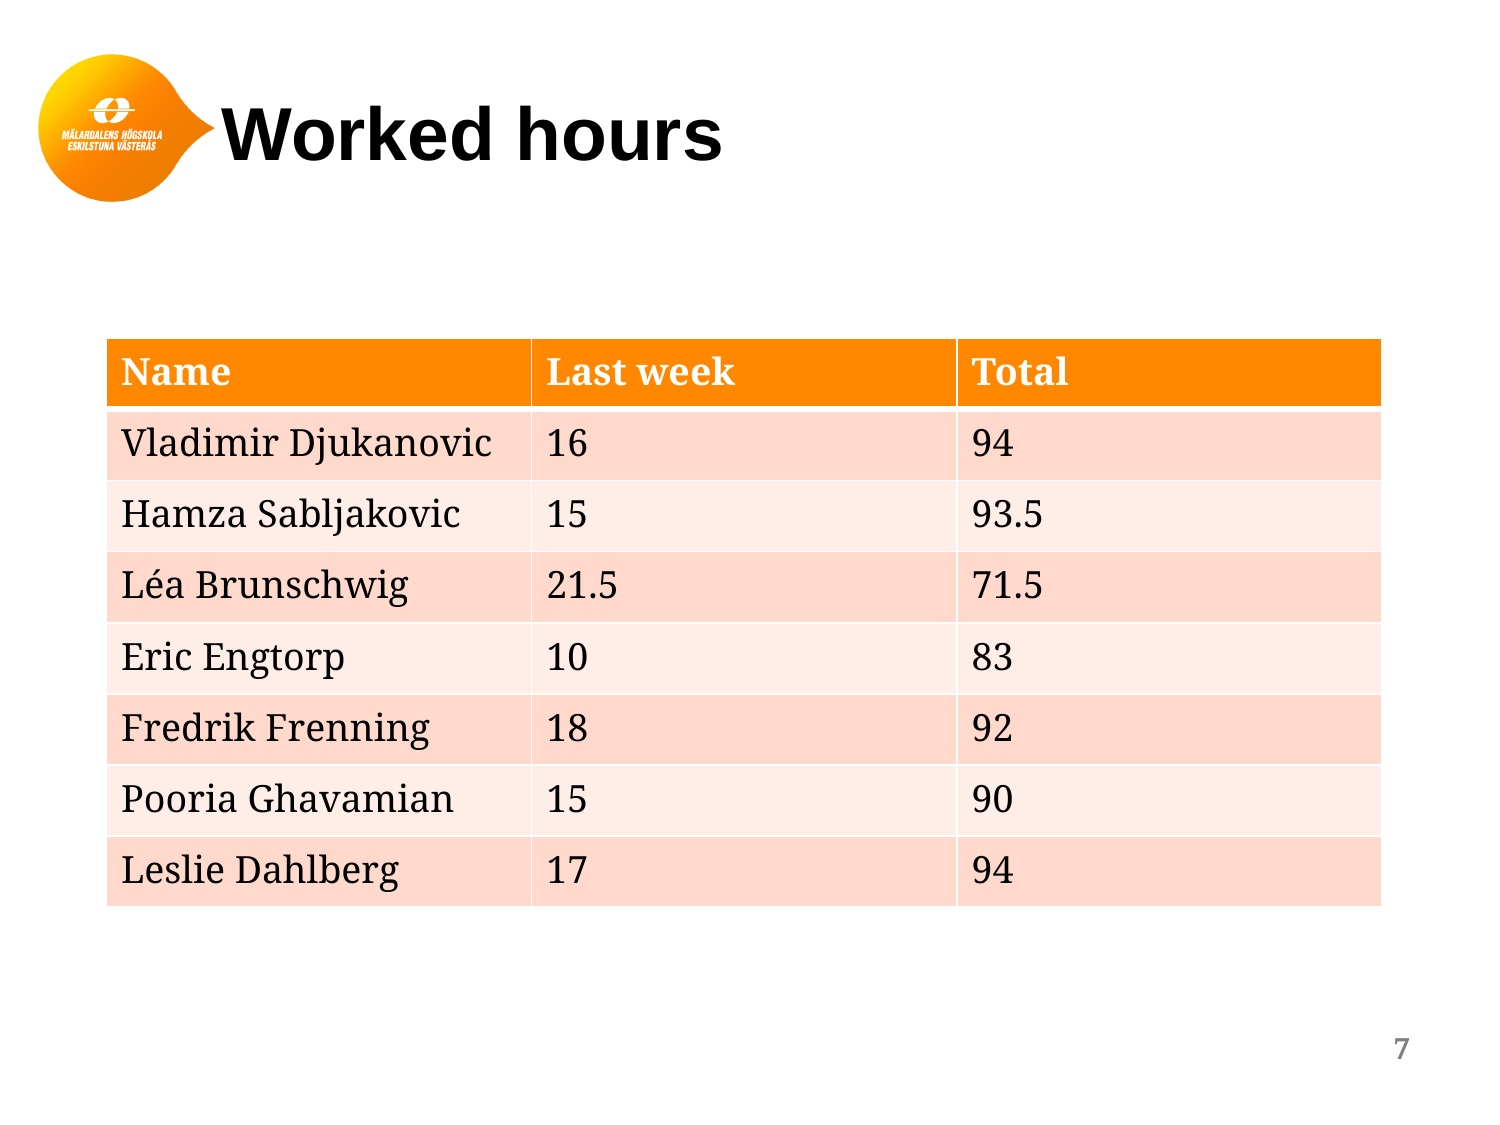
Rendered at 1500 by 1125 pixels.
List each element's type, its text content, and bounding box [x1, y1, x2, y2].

table_cell Fredrik Frenning [107, 695, 531, 764]
table_header Last week [532, 339, 956, 406]
table_cell 18 [532, 695, 956, 764]
table_cell 15 [532, 766, 956, 835]
table_cell 92 [958, 695, 1381, 764]
table_cell Vladimir Djukanovic [107, 412, 531, 480]
table_cell 94 [958, 412, 1381, 480]
table_cell 10 [532, 624, 956, 693]
table_cell Leslie Dahlberg [107, 837, 531, 906]
table_cell Hamza Sabljakovic [107, 481, 531, 551]
table_header Name [107, 339, 531, 406]
table_cell Pooria Ghavamian [107, 766, 531, 835]
table_header Total [958, 339, 1381, 406]
table_cell 16 [532, 412, 956, 480]
table_cell 93.5 [958, 481, 1381, 551]
title Worked hours [206, 84, 1282, 296]
table_cell 94 [958, 837, 1381, 906]
table_cell 17 [532, 837, 956, 906]
table_cell 71.5 [958, 552, 1381, 622]
table_cell 90 [958, 766, 1381, 835]
picture [38, 54, 215, 202]
slide_number 7 [1293, 1030, 1425, 1071]
table_cell 83 [958, 624, 1381, 693]
table_cell 21.5 [532, 552, 956, 622]
table_cell Léa Brunschwig [107, 552, 531, 622]
table_cell Eric Engtorp [107, 624, 531, 693]
table_cell 15 [532, 481, 956, 551]
